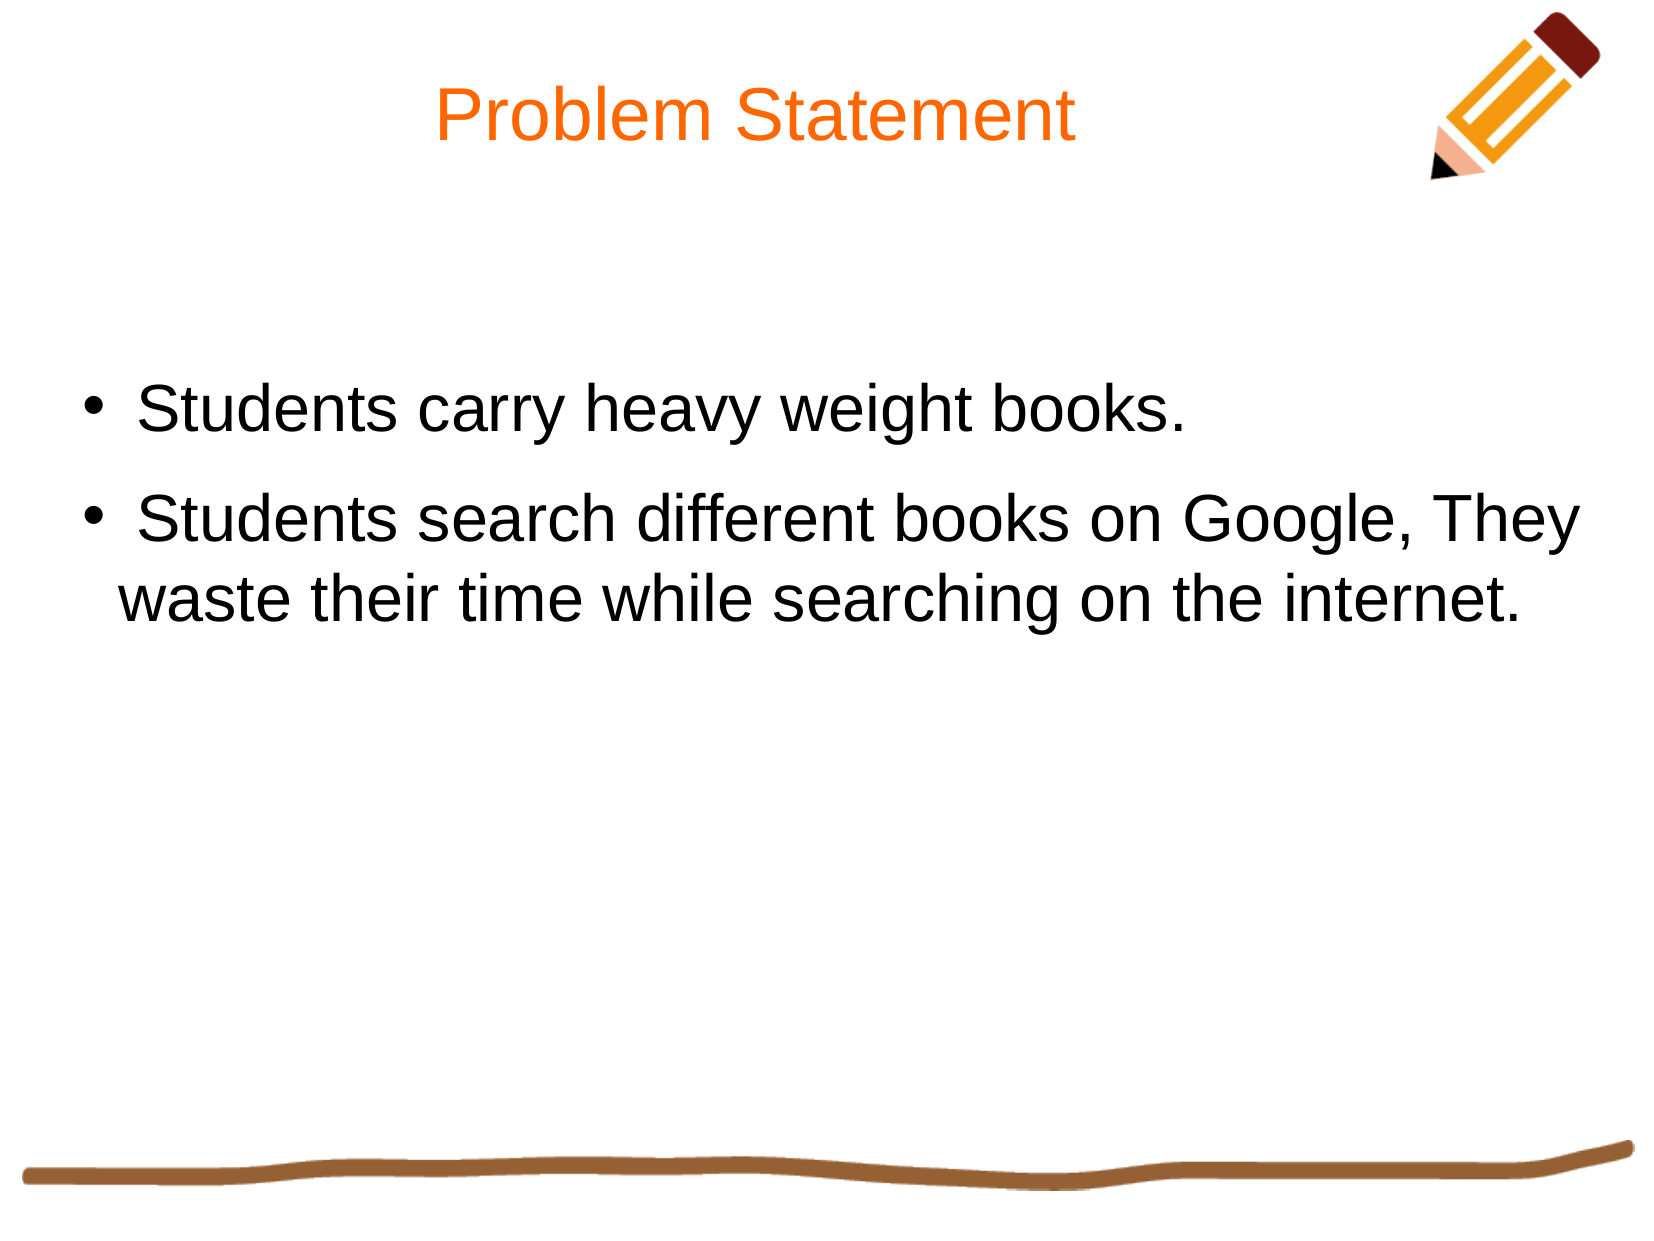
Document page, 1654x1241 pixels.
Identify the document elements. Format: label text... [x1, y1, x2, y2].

picture [1430, 12, 1601, 181]
text_box Problem Statement [82, 65, 1429, 156]
picture [22, 1140, 1635, 1191]
text_box Students carry heavy weight books. Students search different books on Google, They waste their time while searching on the internet. [82, 290, 1618, 1121]
